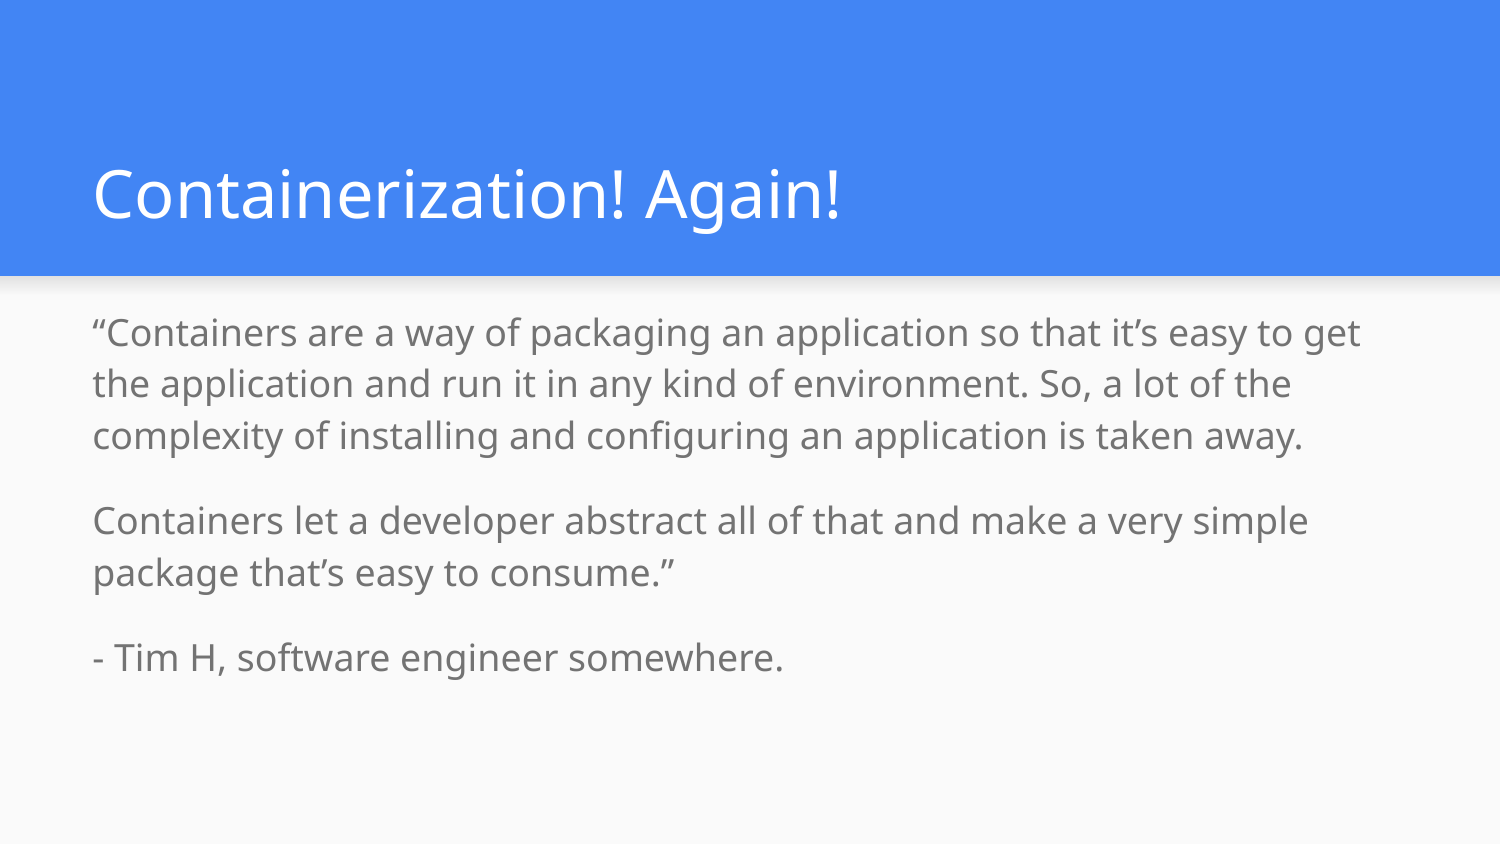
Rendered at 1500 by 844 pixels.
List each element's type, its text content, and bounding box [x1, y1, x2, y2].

list “Containers are a way of packaging an application so that it’s easy to get the application and run it in any kind of environment. So, a lot of the complexity of installing and configuring an application is taken away. Containers let a developer abstract all of that and make a very simple package that’s easy to consume.” - Tim H, software engineer somewhere. [77, 286, 1427, 798]
title Containerization! Again! [77, 121, 1427, 248]
